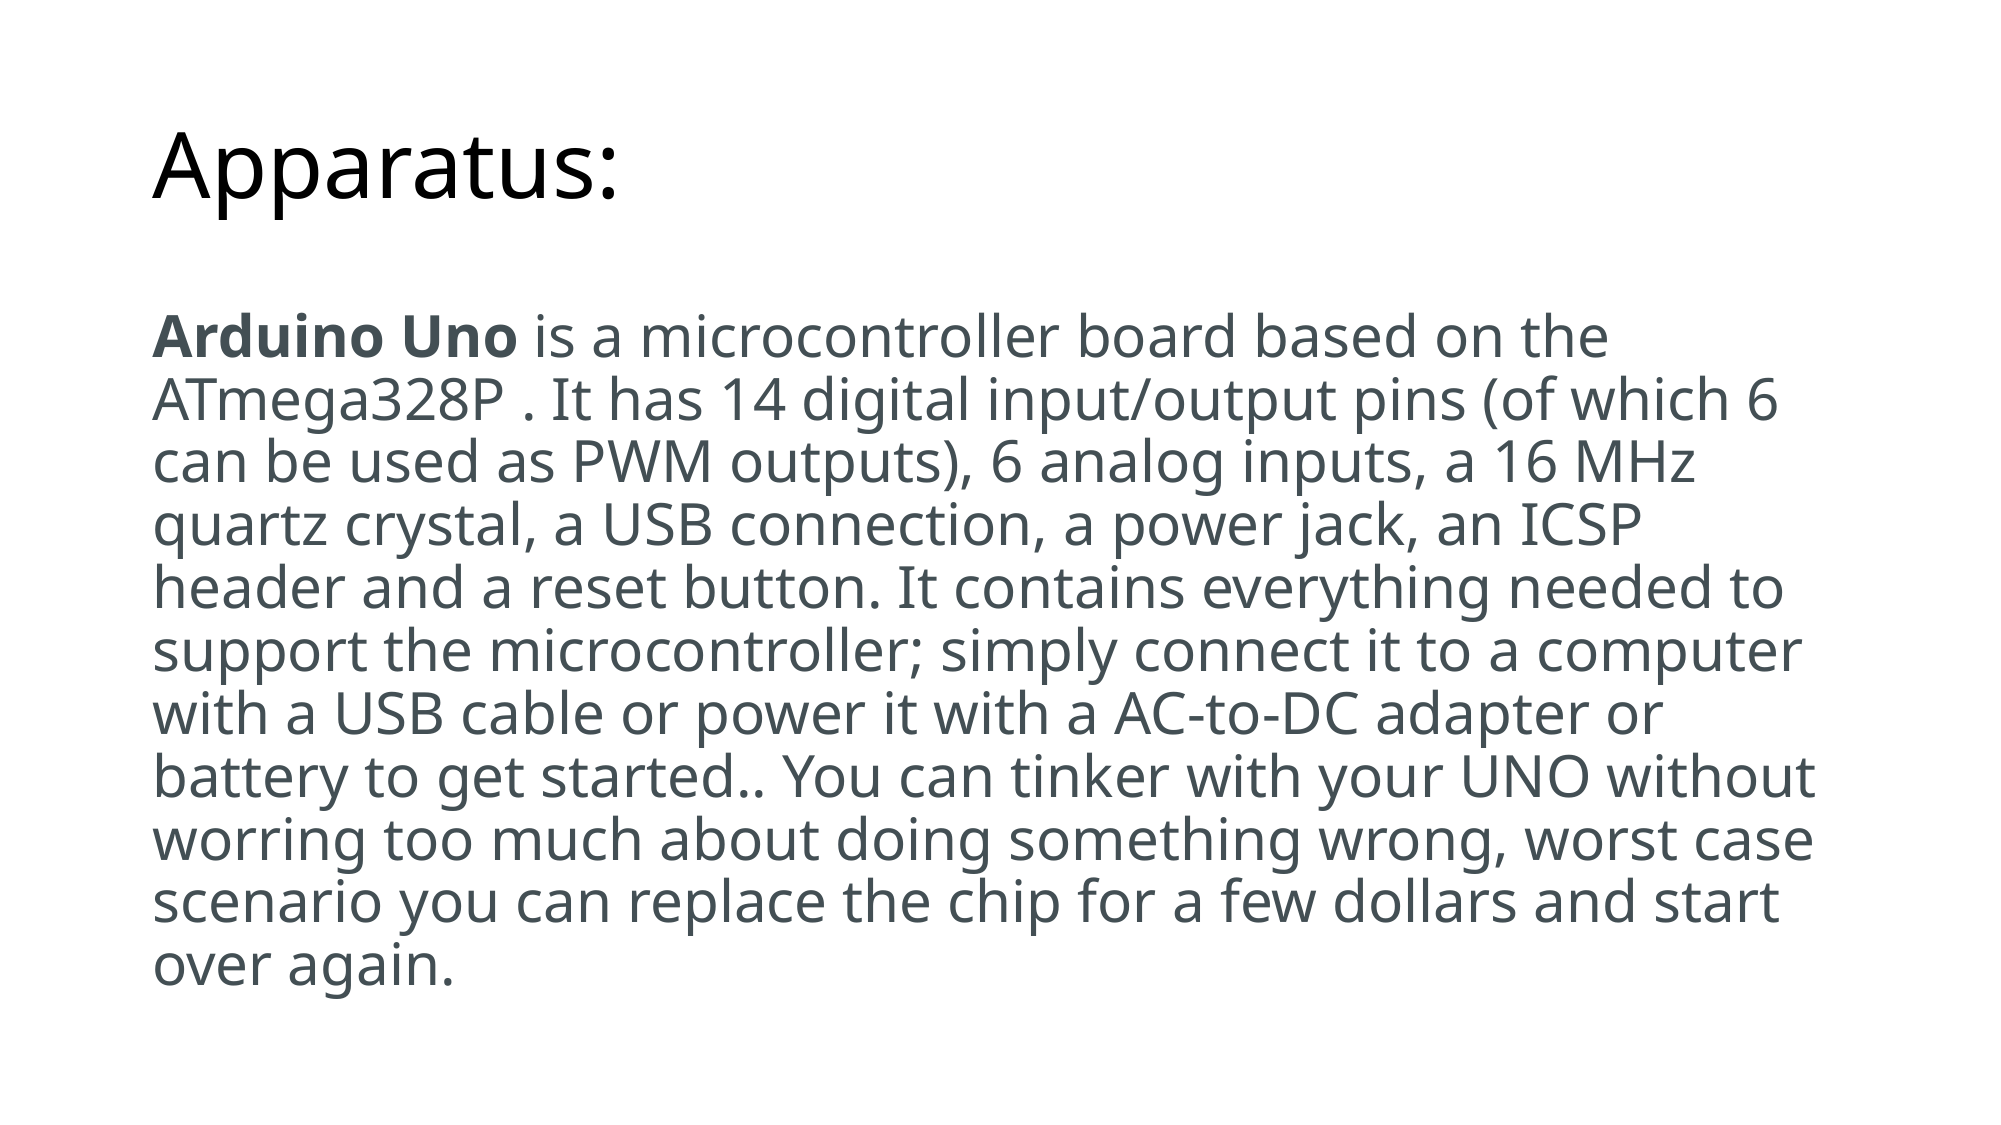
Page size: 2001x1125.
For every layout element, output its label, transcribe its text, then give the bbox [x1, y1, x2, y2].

title Apparatus: [137, 59, 1863, 278]
list Arduino Uno is a microcontroller board based on the ATmega328P . It has 14 digital input/output pins (of which 6 can be used as PWM outputs), 6 analog inputs, a 16 MHz quartz crystal, a USB connection, a power jack, an ICSP header and a reset button. It contains everything needed to support the microcontroller; simply connect it to a computer with a USB cable or power it with a AC-to-DC adapter or battery to get started.. You can tinker with your UNO without worring too much about doing something wrong, worst case scenario you can replace the chip for a few dollars and start over again. [137, 299, 1863, 1014]
